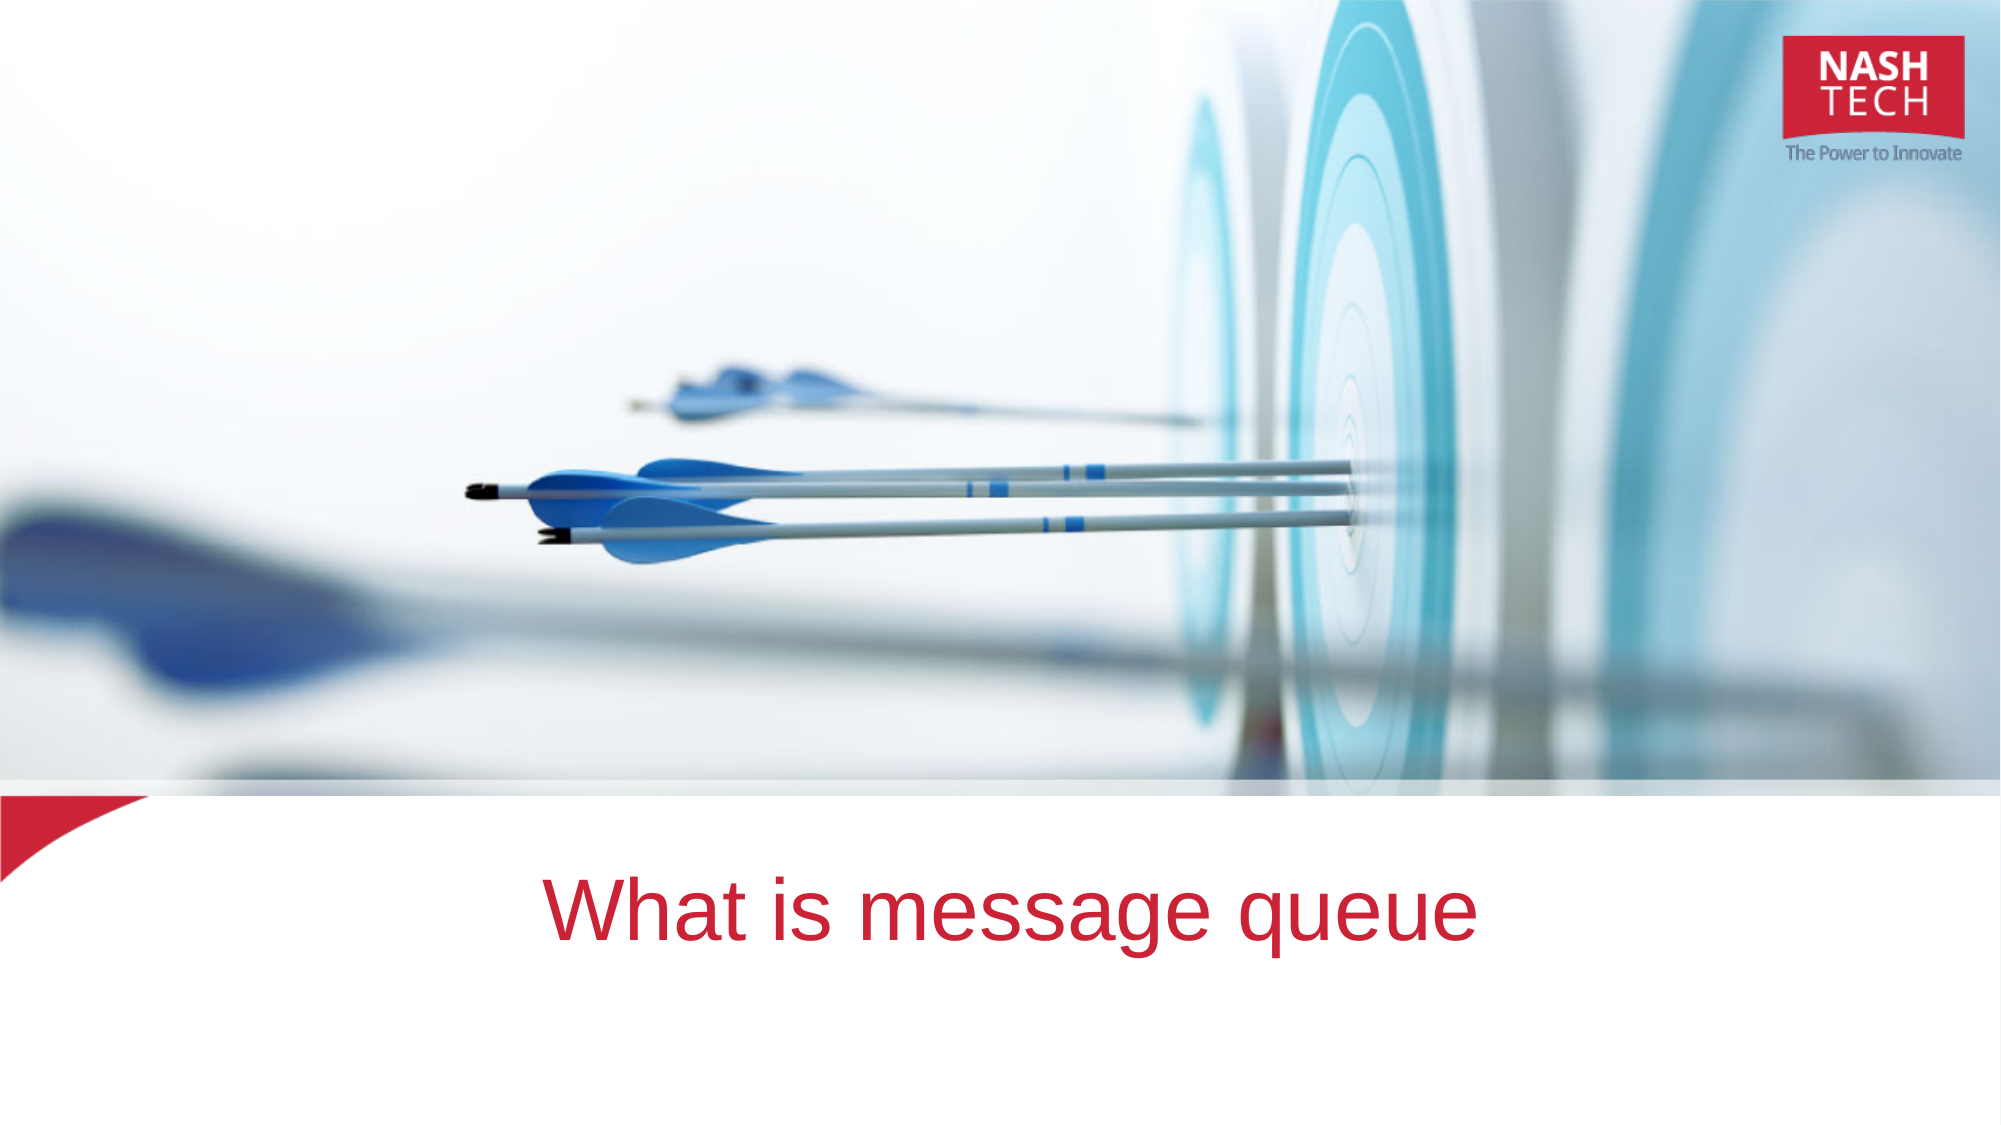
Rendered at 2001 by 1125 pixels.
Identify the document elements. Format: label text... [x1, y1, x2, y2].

picture [0, 0, 2001, 1125]
picture [0, 796, 149, 887]
title What is message queue [149, 795, 1876, 968]
